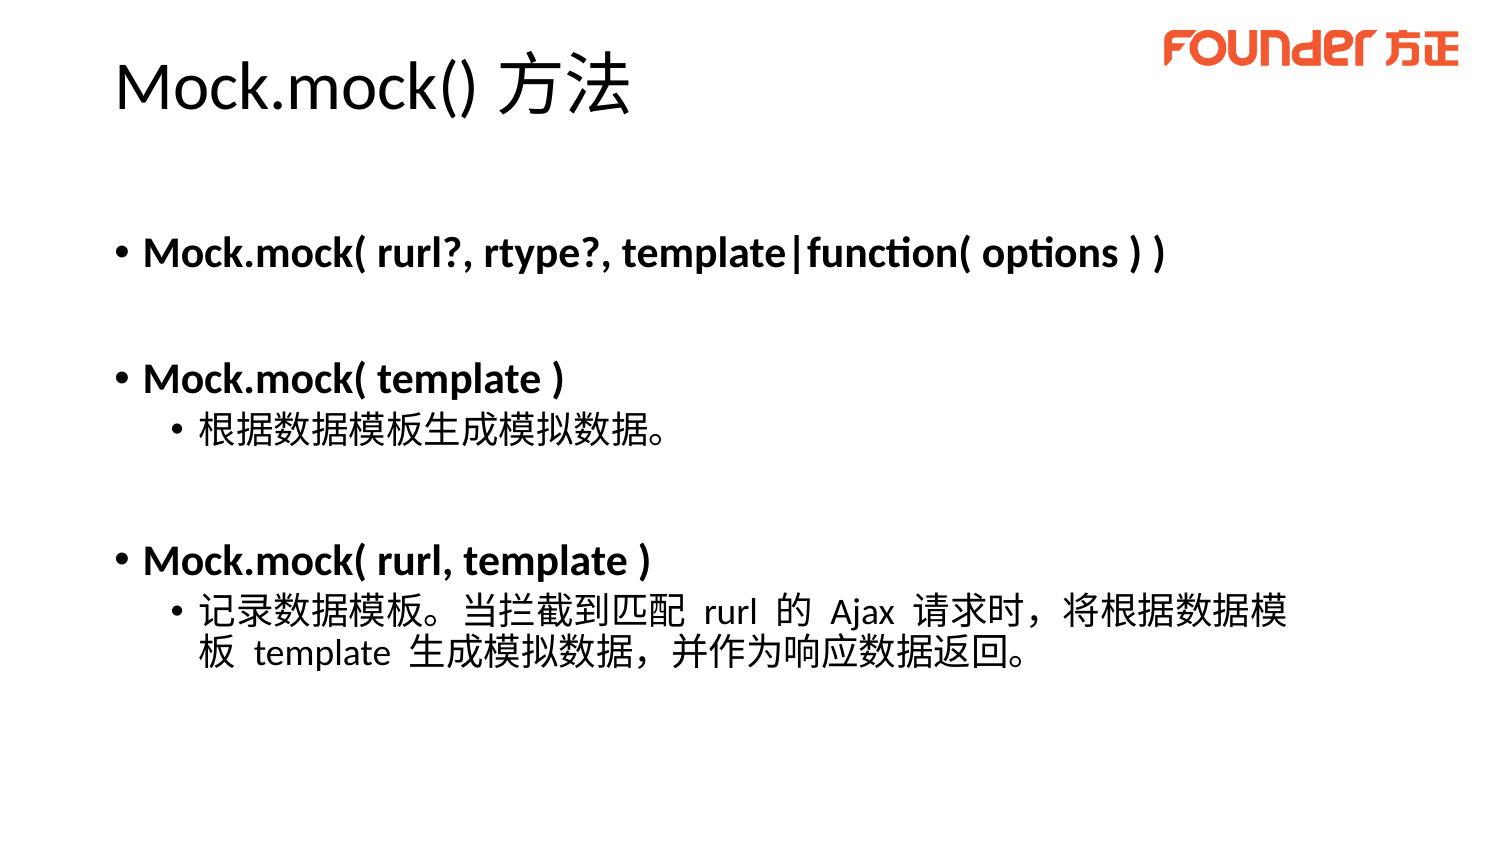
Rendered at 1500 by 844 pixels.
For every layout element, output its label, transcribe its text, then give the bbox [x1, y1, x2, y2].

list Mock.mock( rurl?, rtype?, template|function( options ) ) Mock.mock( template ) 根据数据模板生成模拟数据。 Mock.mock( rurl, template ) 记录数据模板。当拦截到匹配 rurl 的 Ajax 请求时，将根据数据模板 template 生成模拟数据，并作为响应数据返回。 [103, 224, 1397, 760]
picture [1136, 0, 1485, 102]
title Mock.mock()方法 [103, 44, 1397, 208]
